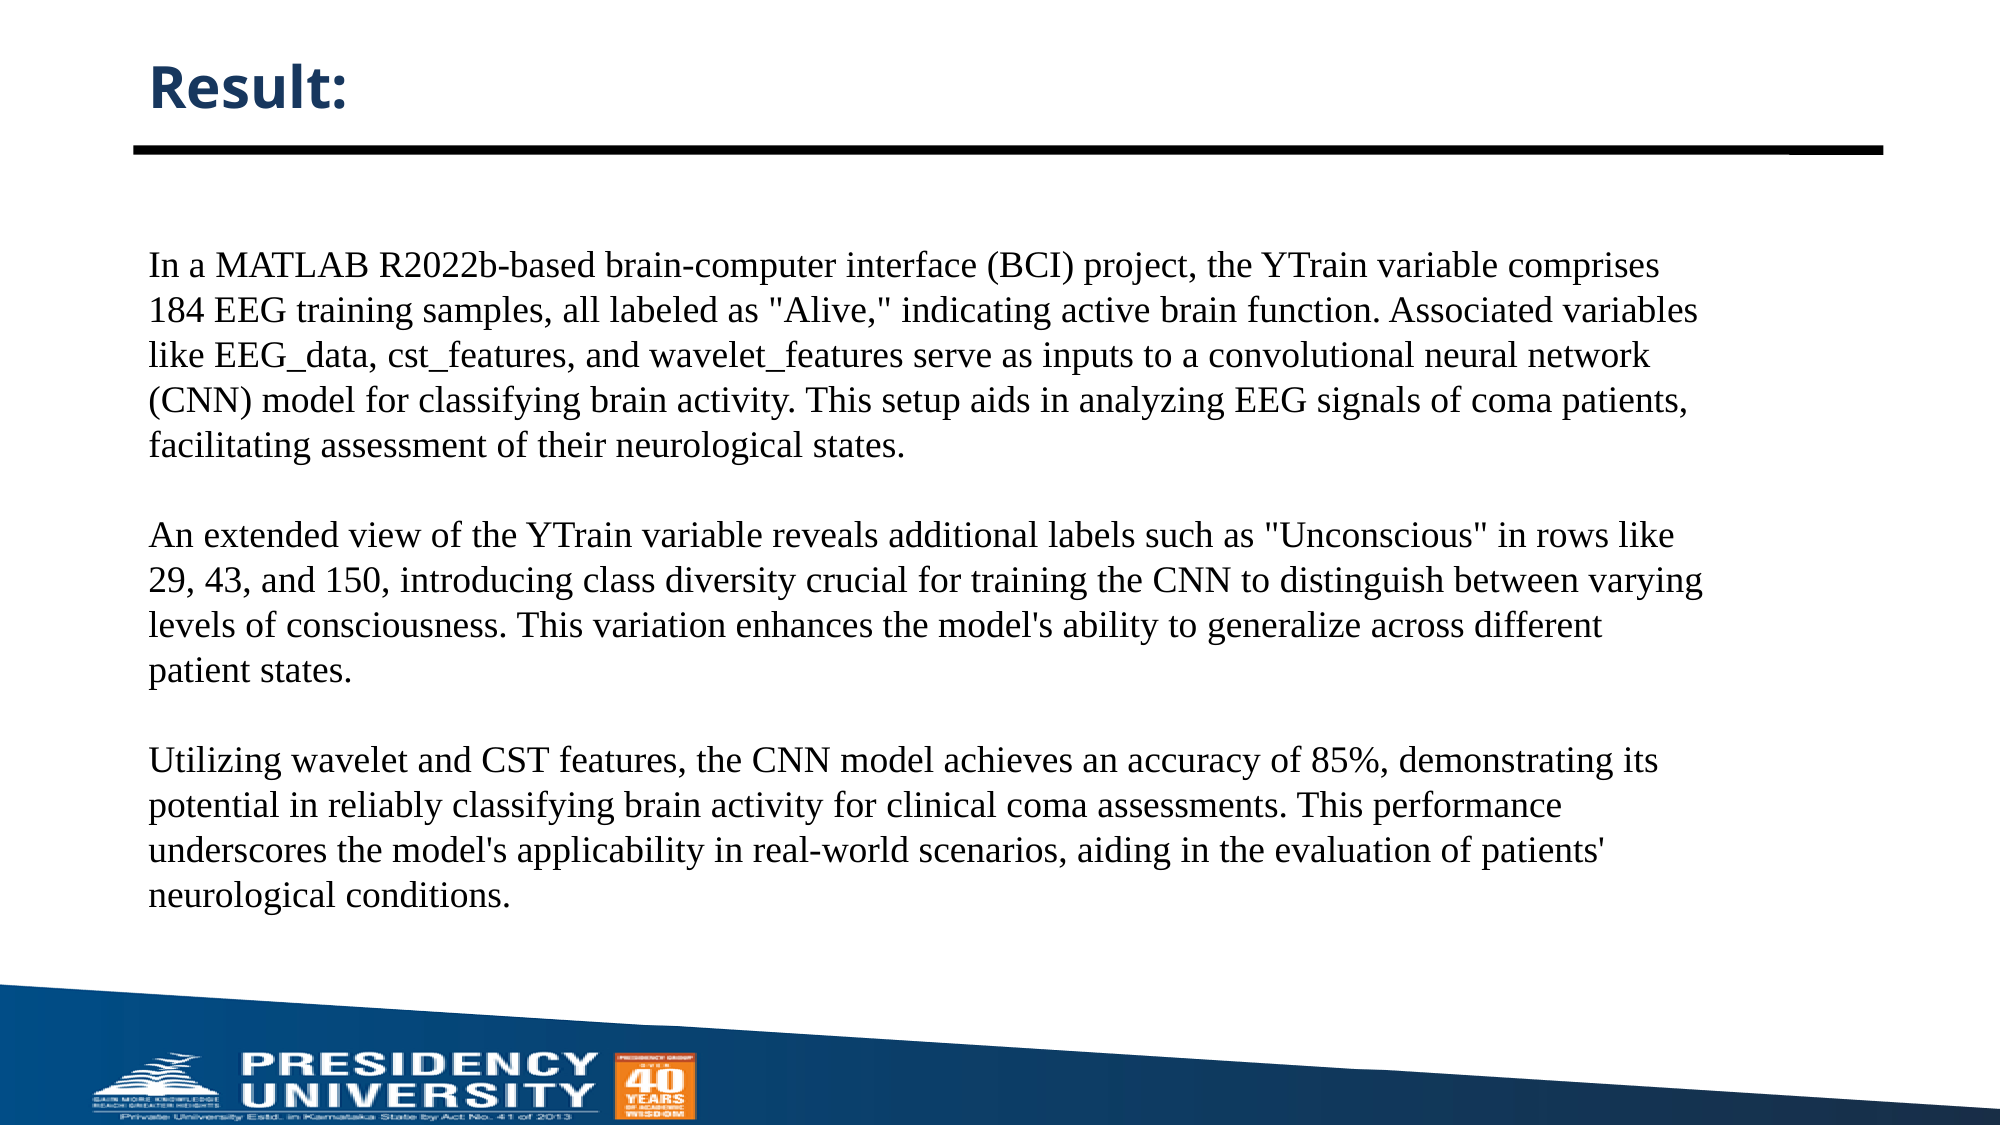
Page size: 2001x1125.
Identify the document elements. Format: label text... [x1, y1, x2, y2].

list In a MATLAB R2022b-based brain-computer interface (BCI) project, the YTrain variable comprises 184 EEG training samples, all labeled as "Alive," indicating active brain function. Associated variables like EEG_data, cst_features, and wavelet_features serve as inputs to a convolutional neural network (CNN) model for classifying brain activity. This setup aids in analyzing EEG signals of coma patients, facilitating assessment of their neurological states. An extended view of the YTrain variable reveals additional labels such as "Unconscious" in rows like 29, 43, and 150, introducing class diversity crucial for training the CNN to distinguish between varying levels of consciousness. This variation enhances the model's ability to generalize across different patient states. Utilizing wavelet and CST features, the CNN model achieves an accuracy of 85%, demonstrating its potential in reliably classifying brain activity for clinical coma assessments. This performance underscores the model's applicability in real-world scenarios, aiding in the evaluation of patients' neurological conditions. [133, 232, 1722, 923]
title Result: [133, 45, 1884, 125]
picture [0, 982, 2000, 1125]
